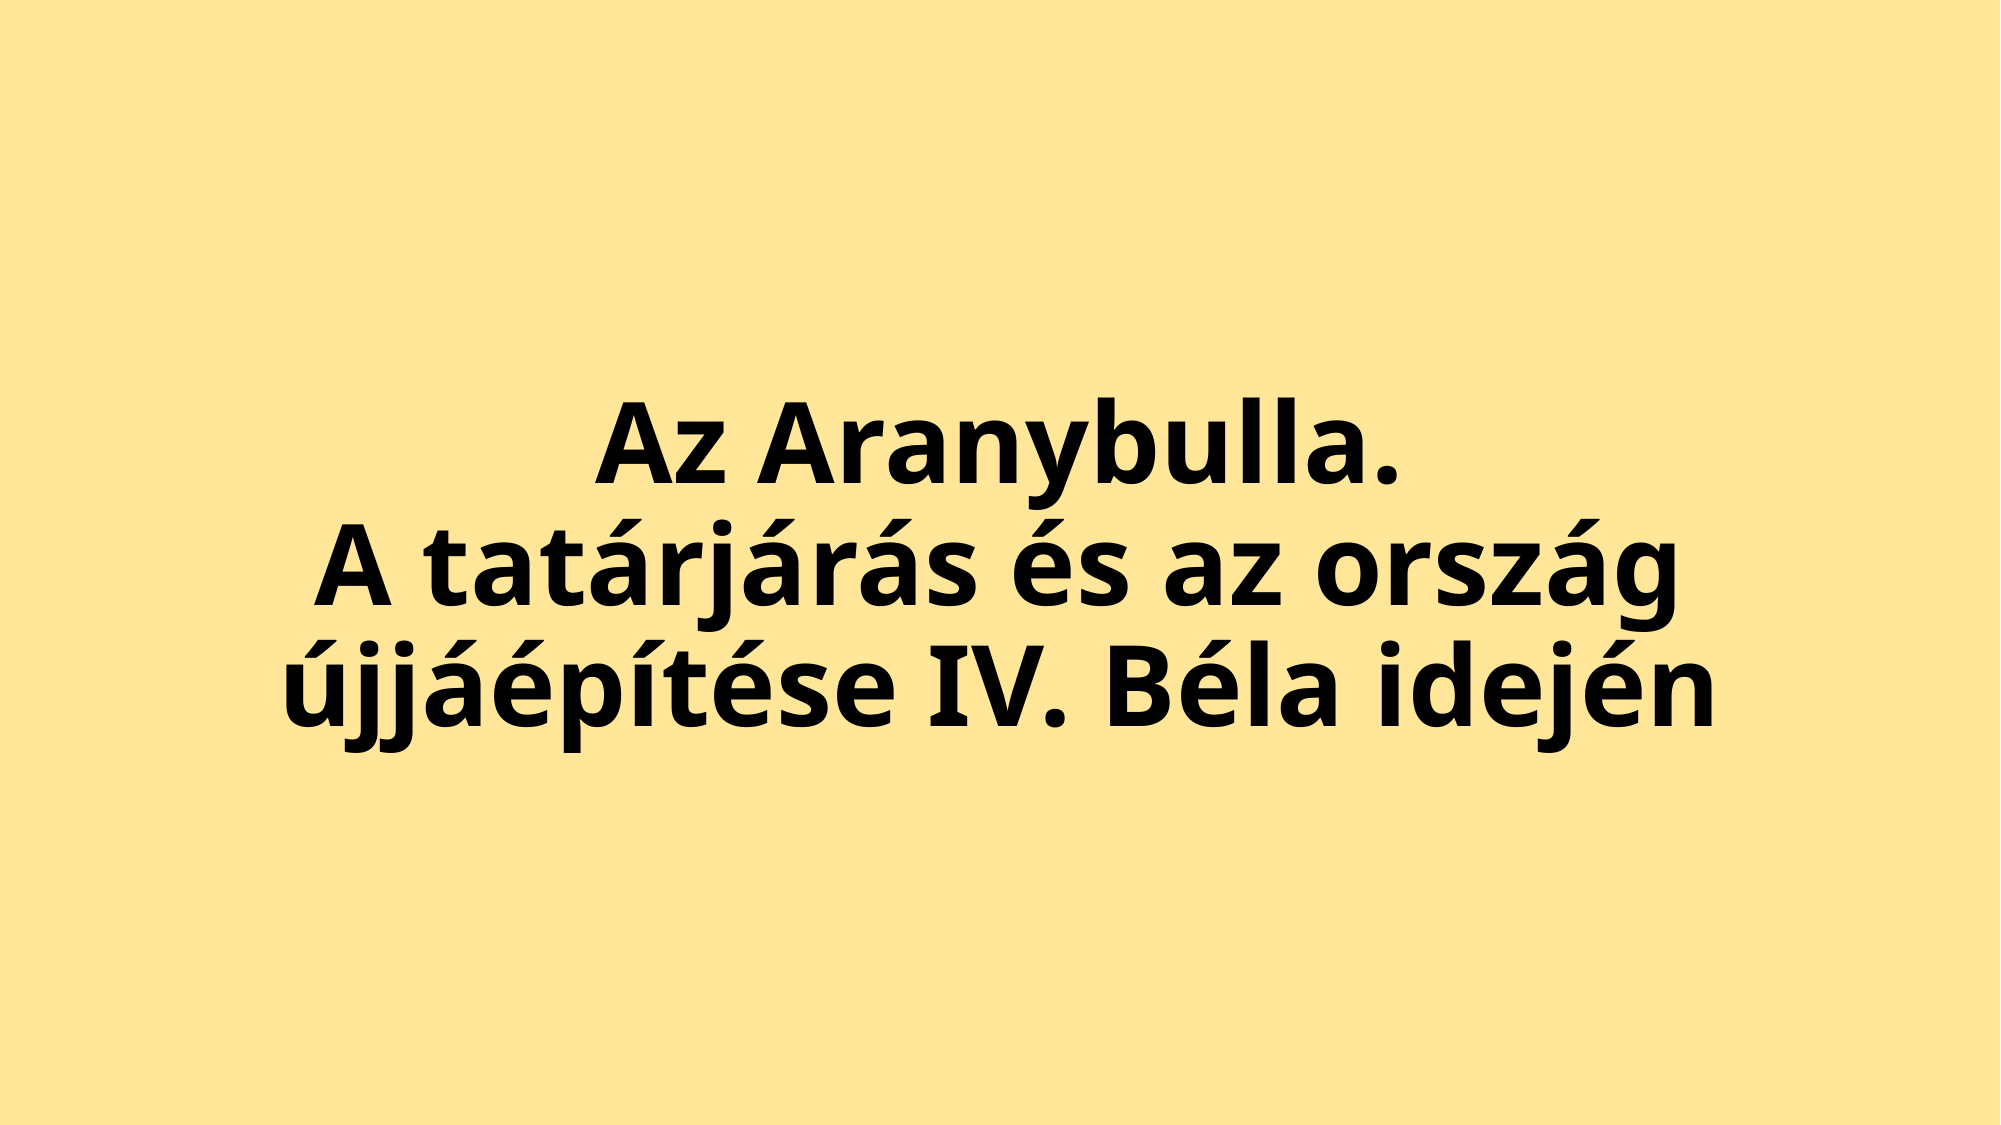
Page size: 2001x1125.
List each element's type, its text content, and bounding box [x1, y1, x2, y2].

title Az Aranybulla. A tatárjárás és az ország újjáépítése IV. Béla idején [0, 366, 2000, 759]
